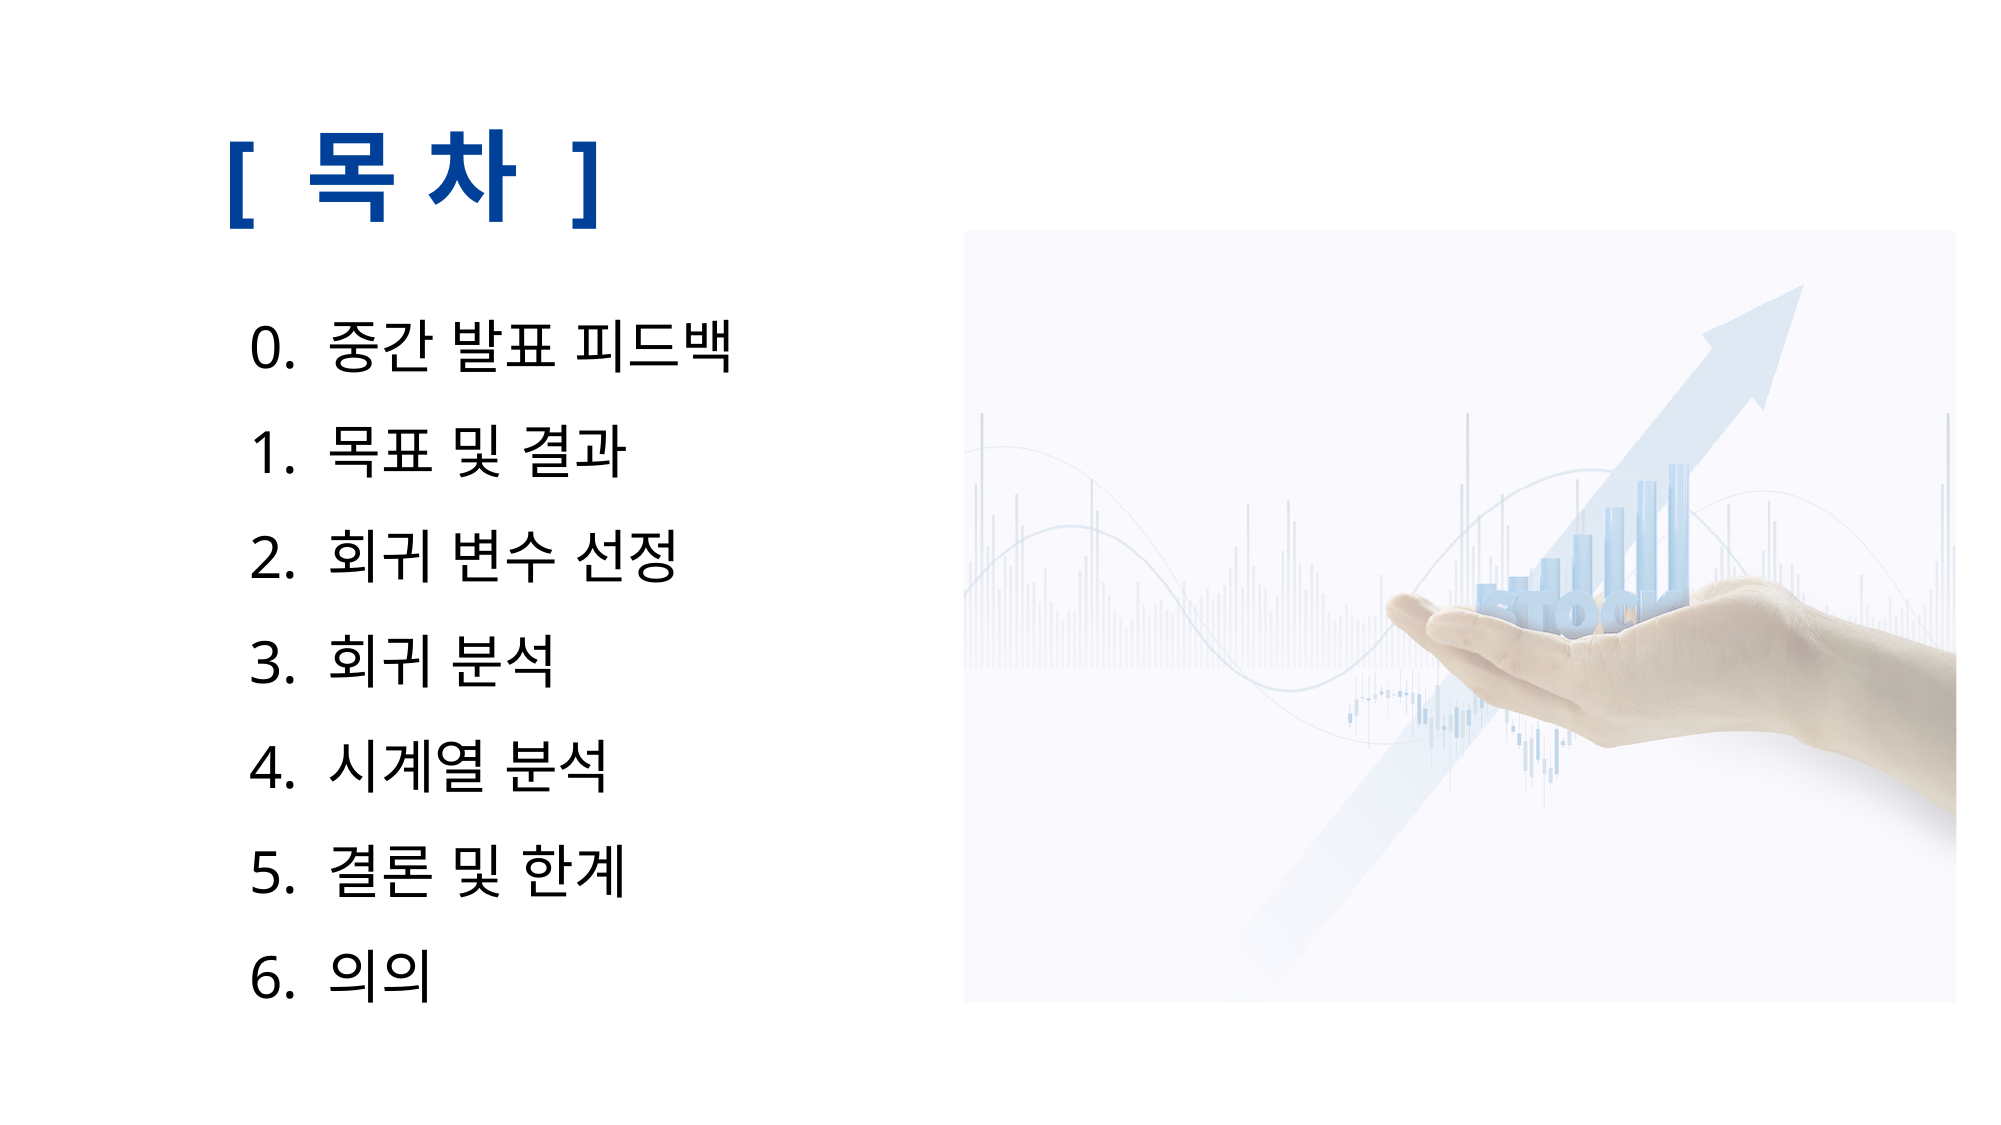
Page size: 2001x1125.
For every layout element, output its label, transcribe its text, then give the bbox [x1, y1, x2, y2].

text_box [ 목 차 ] [189, 107, 645, 243]
text_box [963, 231, 1957, 1003]
title 0. 중간 발표 피드백 1. 목표 및 결과 2. 회귀 변수 선정 3. 회귀 분석 4. 시계열 분석 5. 결론 및 한계 6. 의의 [234, 626, 1735, 1018]
